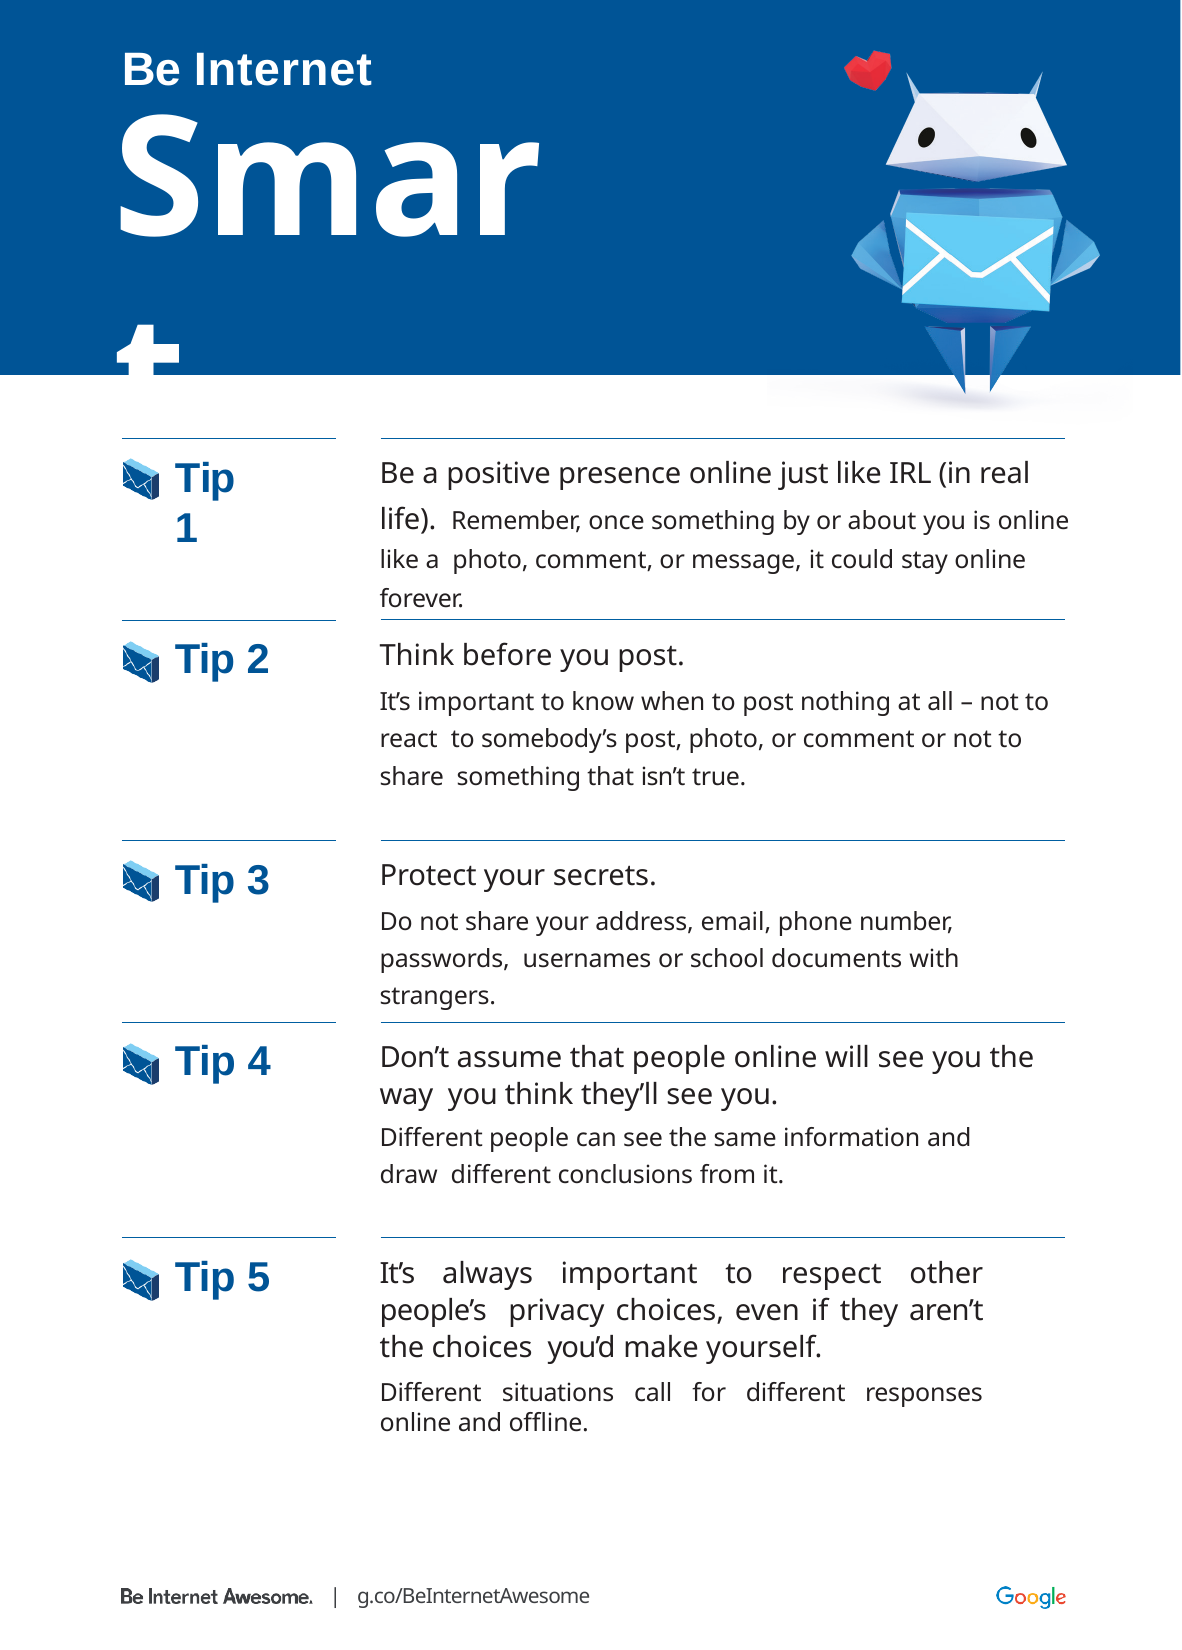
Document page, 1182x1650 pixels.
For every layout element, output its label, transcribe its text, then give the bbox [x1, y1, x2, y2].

picture [121, 1588, 313, 1604]
text_box Donʼt assume that people online will see you the way you think theyʼll see you. Different people can see the same information and draw different conclusions from it. [377, 1033, 1067, 1189]
text_box [0, 0, 1181, 375]
text_box Tip 2 [172, 630, 272, 683]
picture [123, 641, 160, 684]
text_box It’s always important to respect other people’s privacy choices, even if they aren’t the choices you’d make yourself. Different situations call for different responses online and offline. [377, 1249, 1078, 1437]
footer | g.co/BeInternetAwesome [327, 1581, 592, 1650]
text_box Smart Tips to help you be smart online [111, 3, 601, 519]
text_box Be a positive presence online just like IRL (in real life). Remember, once something by or about you is online like a photo, comment, or message, it could stay online forever. [377, 437, 1071, 613]
text_box Tip 4 [172, 1032, 275, 1085]
text_box Tip 3 [172, 850, 273, 903]
picture [996, 1585, 1066, 1609]
picture [123, 859, 160, 902]
picture [123, 458, 160, 501]
picture [767, 33, 1133, 440]
picture [123, 1043, 160, 1086]
text_box Think before you post. It’s important to know when to post nothing at all – not to react to somebody’s post, photo, or comment or not to share something that isn’t true. [377, 617, 1068, 791]
text_box Tip 5 [172, 1247, 273, 1300]
picture [123, 1259, 160, 1301]
text_box Tip 1 [172, 448, 267, 551]
text_box Protect your secrets. Do not share your address, email, phone number, passwords, usernames or school documents with strangers. [377, 838, 1044, 1010]
